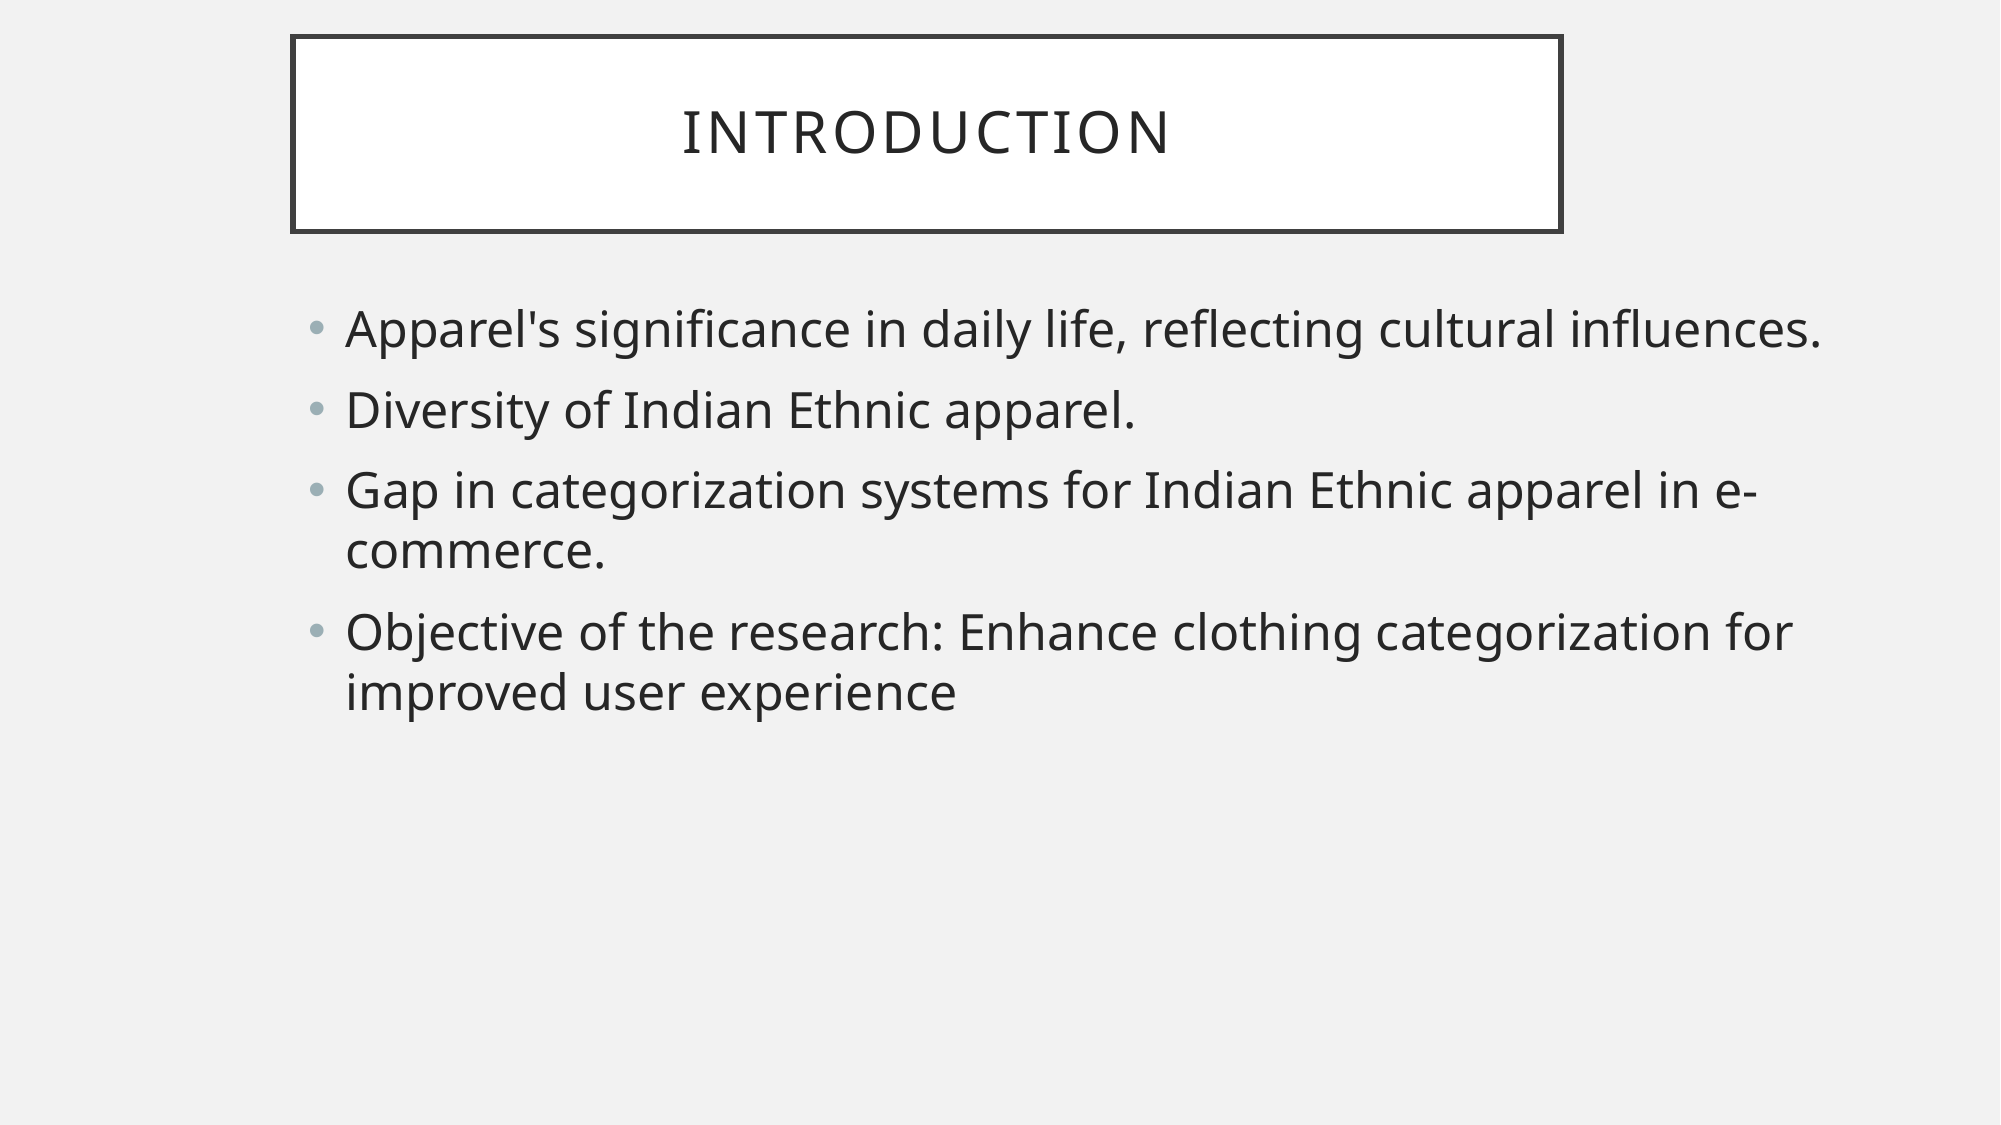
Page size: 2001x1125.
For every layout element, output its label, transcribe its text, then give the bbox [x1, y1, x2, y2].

title Introduction [290, 34, 1564, 234]
list Apparel's significance in daily life, reflecting cultural influences. Diversity of Indian Ethnic apparel. Gap in categorization systems for Indian Ethnic apparel in e-commerce. Objective of the research: Enhance clothing categorization for improved user experience [293, 289, 1846, 1024]
